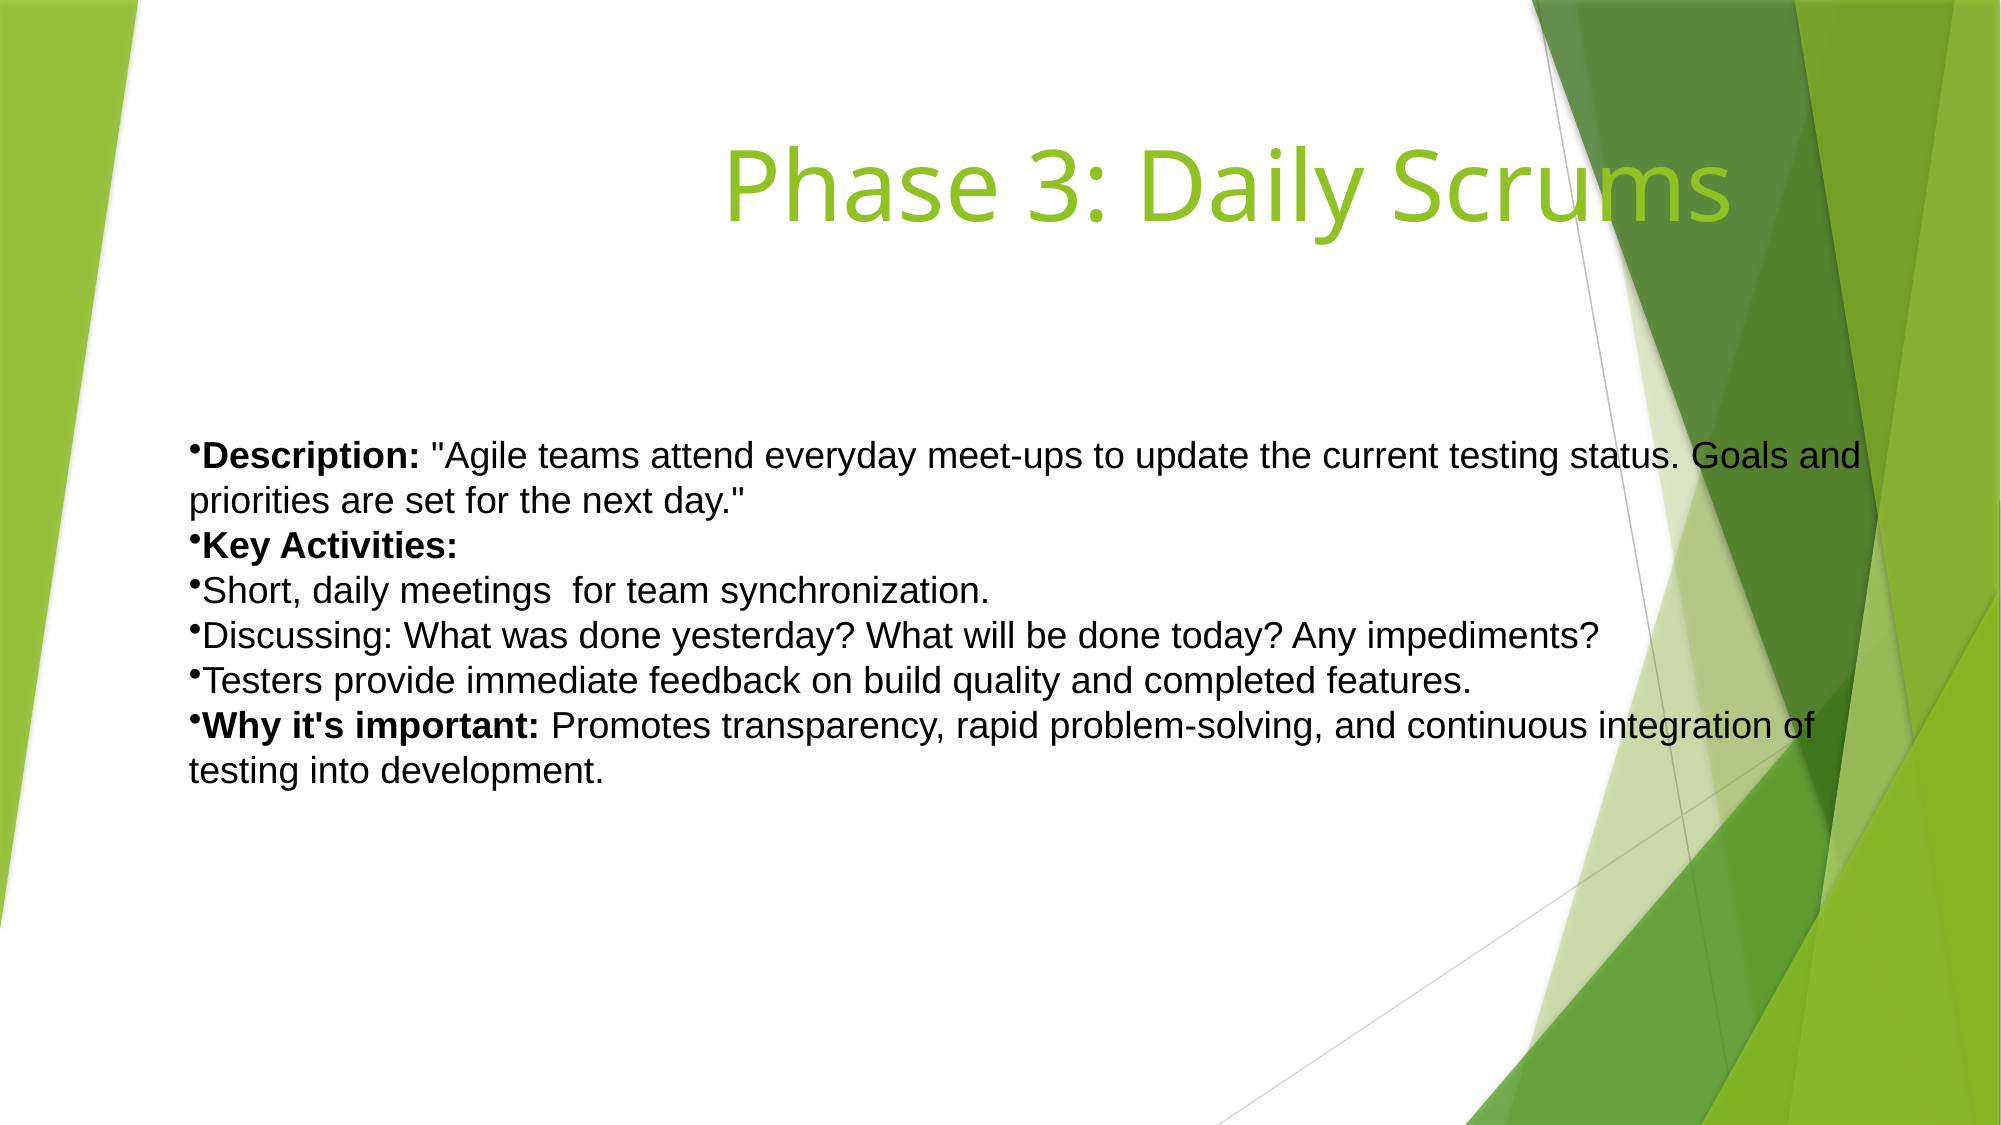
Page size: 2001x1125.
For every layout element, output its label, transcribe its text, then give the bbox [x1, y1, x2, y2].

title Phase 3: Daily Scrums [249, 114, 1750, 249]
subtitle Description: "Agile teams attend everyday meet-ups to update the current testing status. Goals and priorities are set for the next day." Key Activities: Short, daily meetings for team synchronization. Discussing: What was done yesterday? What will be done today? Any impediments? Testers provide immediate feedback on build quality and completed features. Why it's important: Promotes transparency, rapid problem-solving, and continuous integration of testing into development. [173, 277, 1883, 945]
